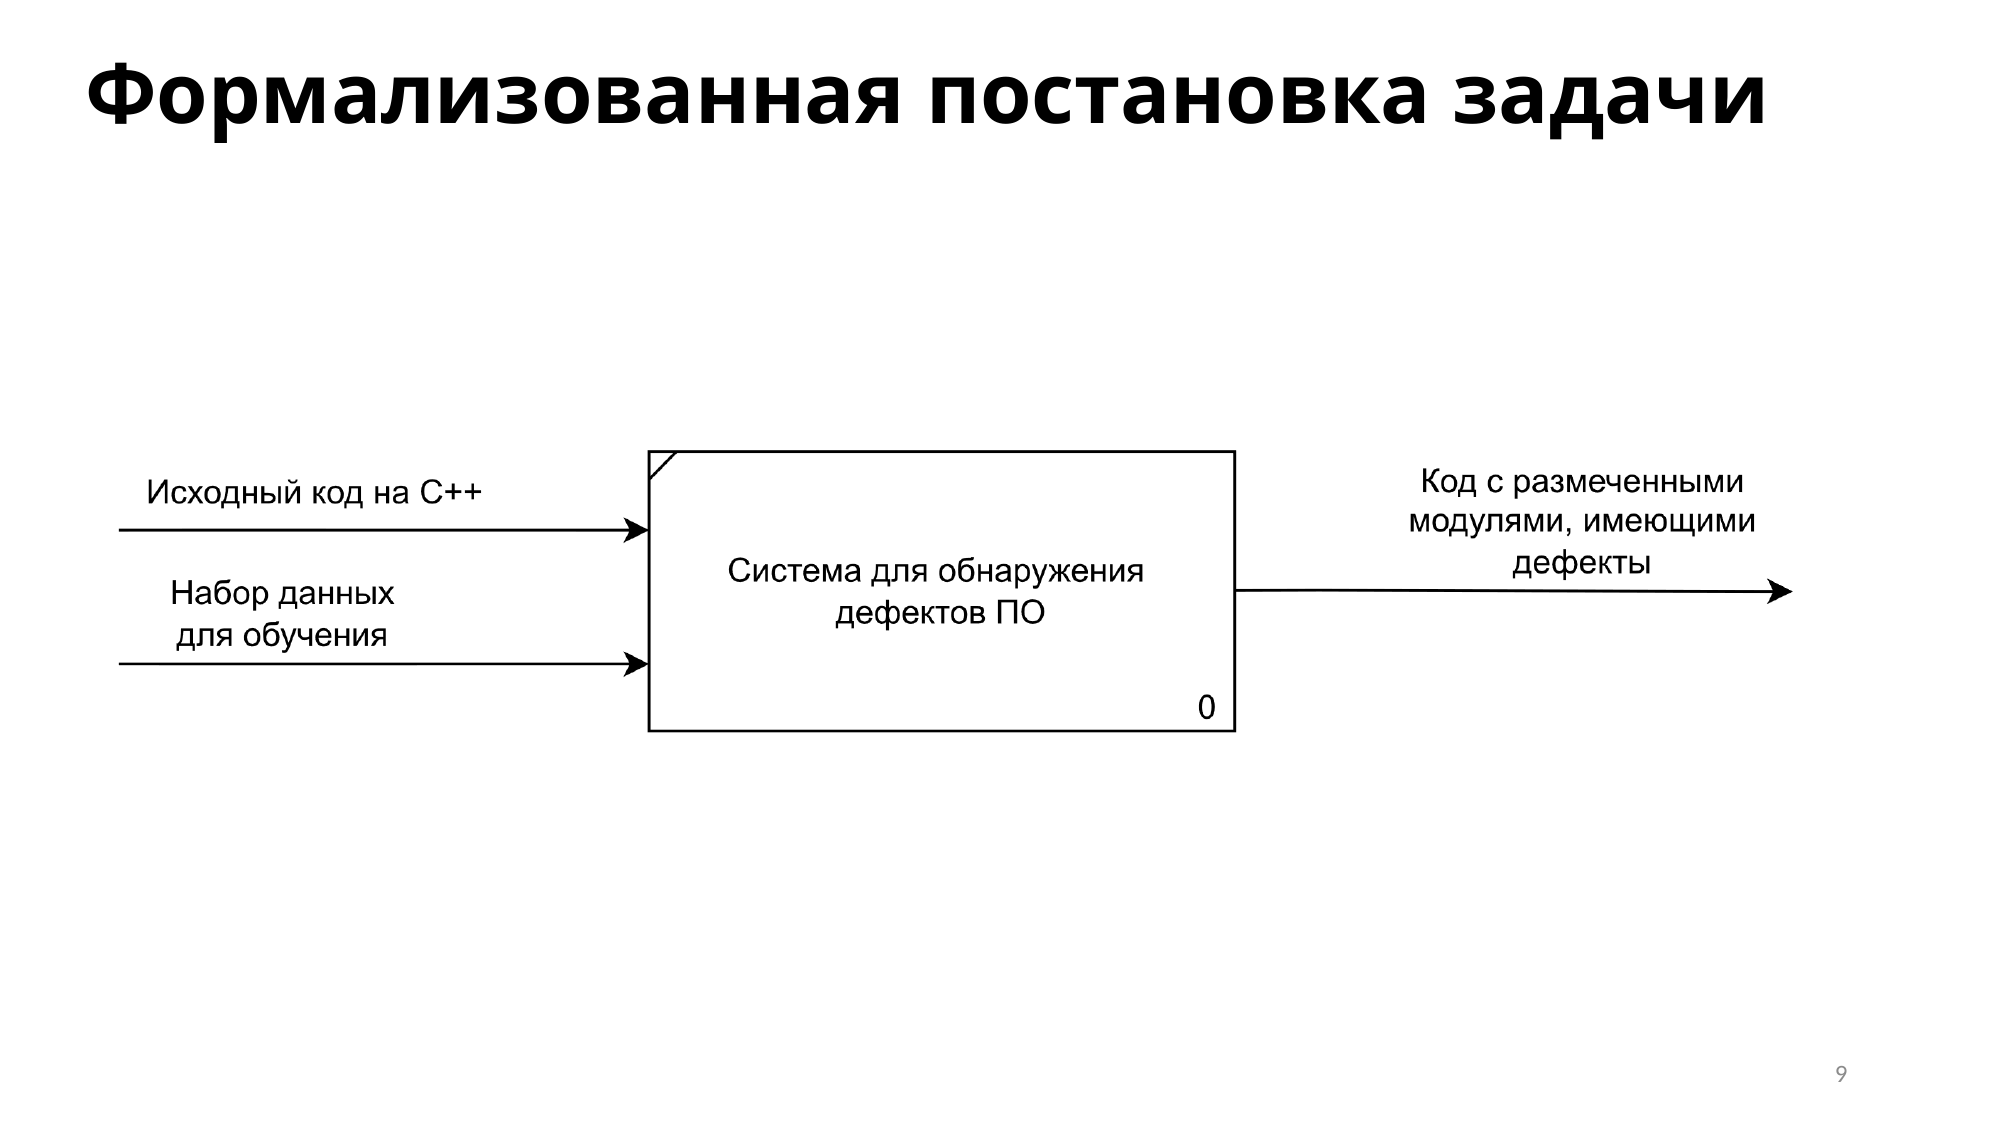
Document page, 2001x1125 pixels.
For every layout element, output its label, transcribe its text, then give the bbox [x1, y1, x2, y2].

title Формализованная постановка задачи [70, 0, 1845, 206]
slide_number 9 [1412, 1042, 1863, 1103]
picture [70, 422, 1845, 769]
